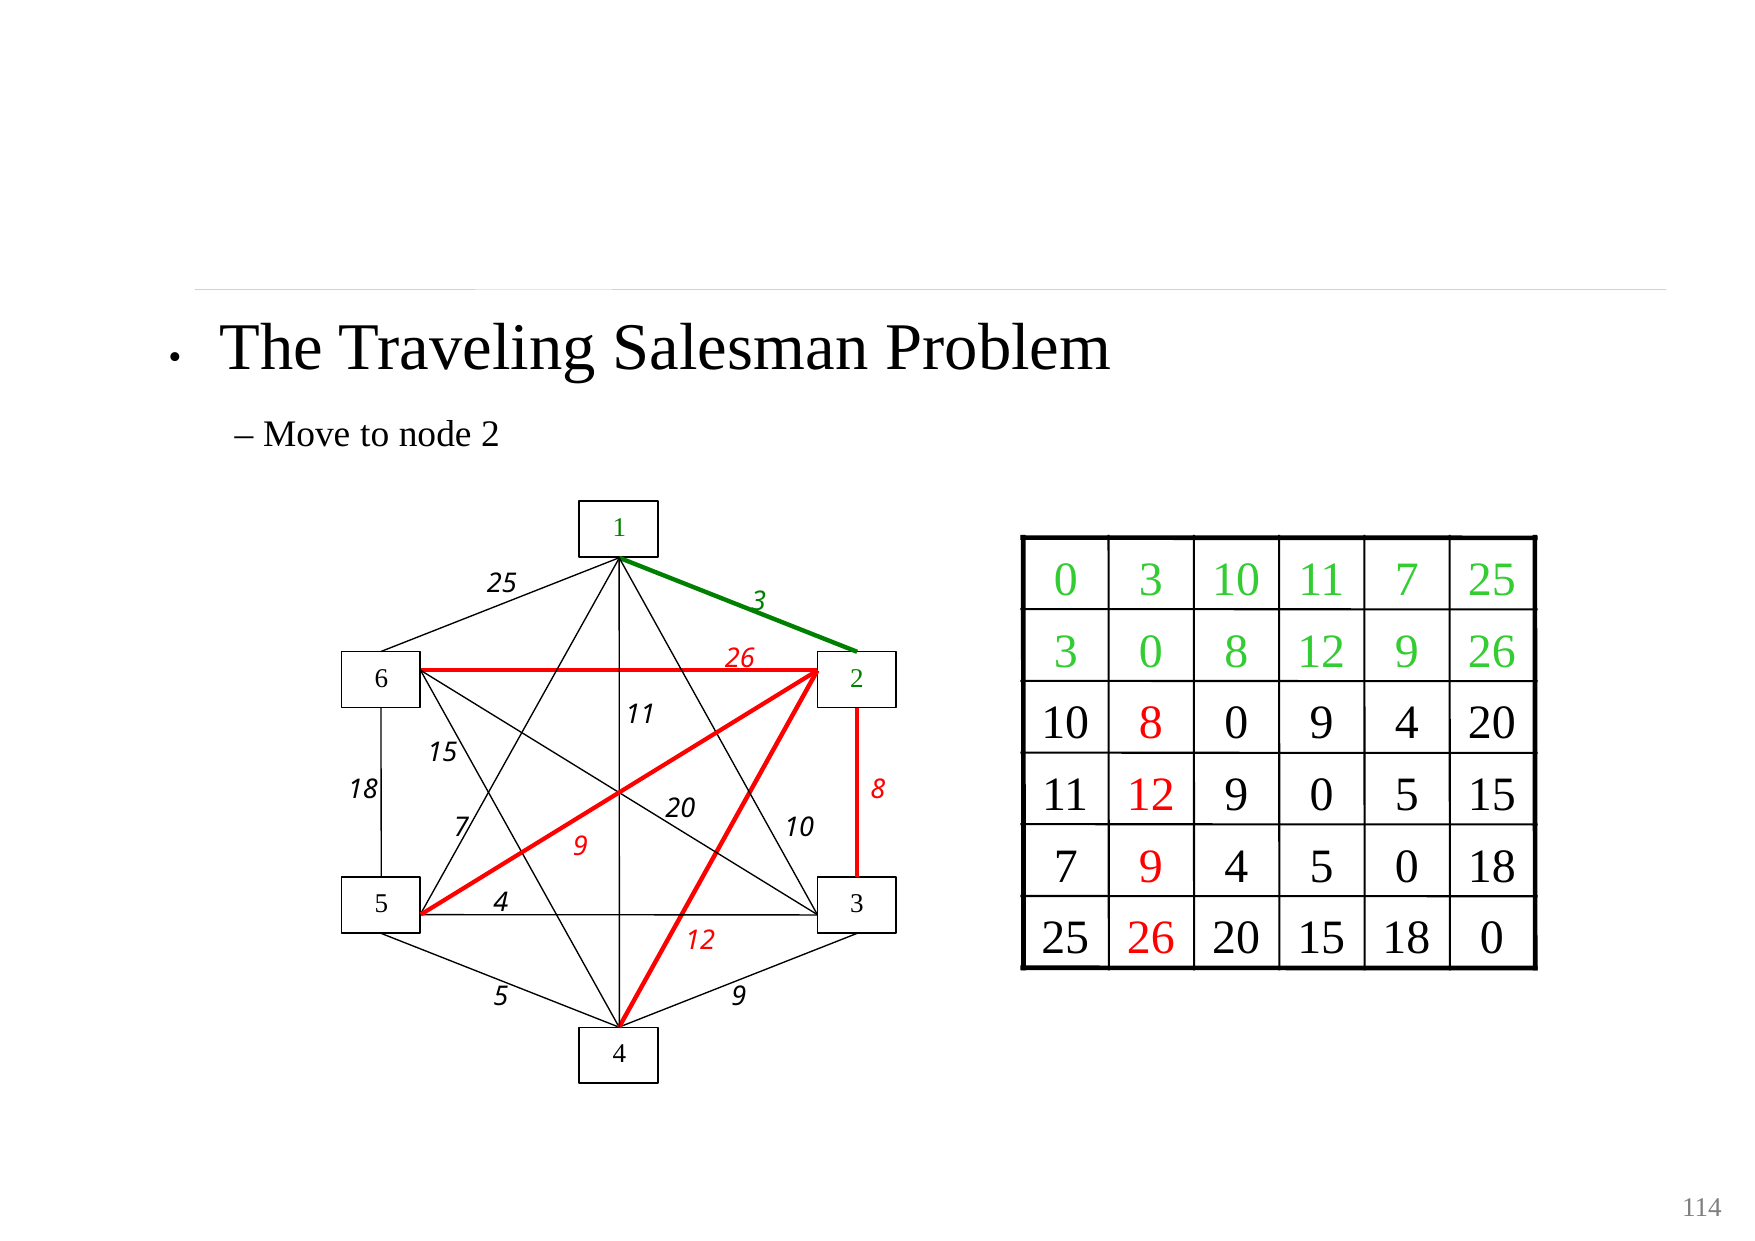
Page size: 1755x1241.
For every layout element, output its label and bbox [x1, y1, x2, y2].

text_box [341, 501, 897, 1084]
text_box [486, 566, 521, 594]
text_box [1020, 534, 1538, 971]
text_box [870, 773, 897, 801]
text_box [1682, 1190, 1723, 1220]
text_box [151, 302, 1616, 463]
